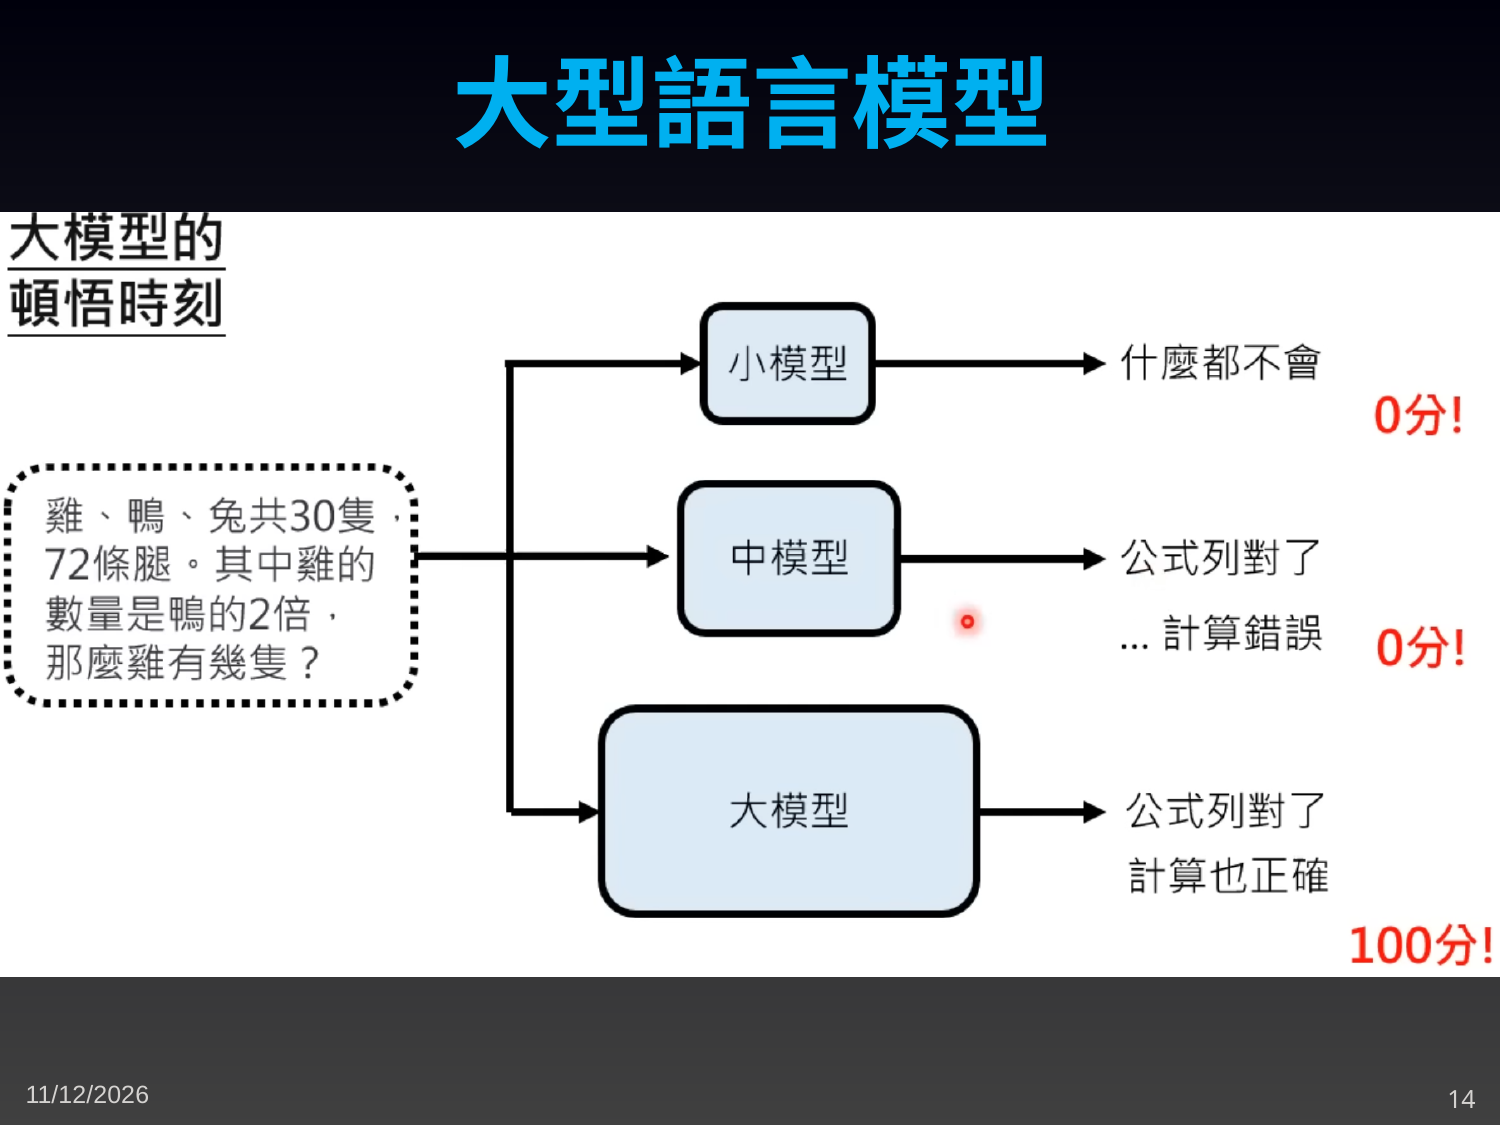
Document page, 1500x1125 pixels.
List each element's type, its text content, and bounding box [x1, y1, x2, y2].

text_box 大型語言模型 [437, 12, 1125, 175]
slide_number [10, 1075, 411, 1117]
slide_number 14 [1340, 1075, 1491, 1117]
picture [0, 212, 1500, 977]
